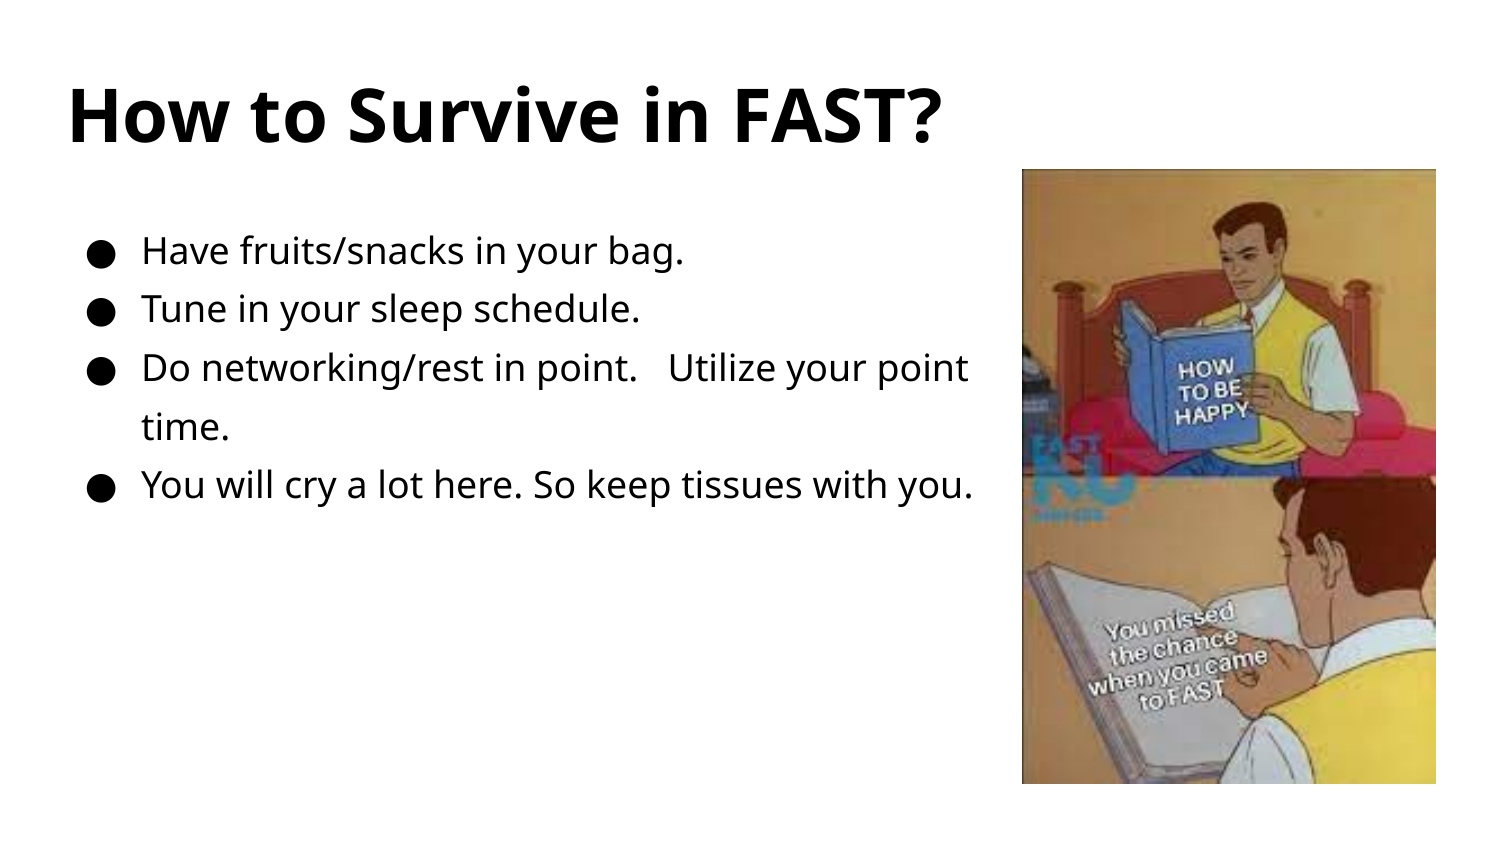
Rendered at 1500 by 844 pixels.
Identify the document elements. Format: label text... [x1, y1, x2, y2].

picture [1022, 169, 1436, 784]
list Have fruits/snacks in your bag. Tune in your sleep schedule. Do networking/rest in point. Utilize your point time. You will cry a lot here. So keep tissues with you. [51, 201, 993, 750]
title How to Survive in FAST? [51, 48, 1449, 180]
